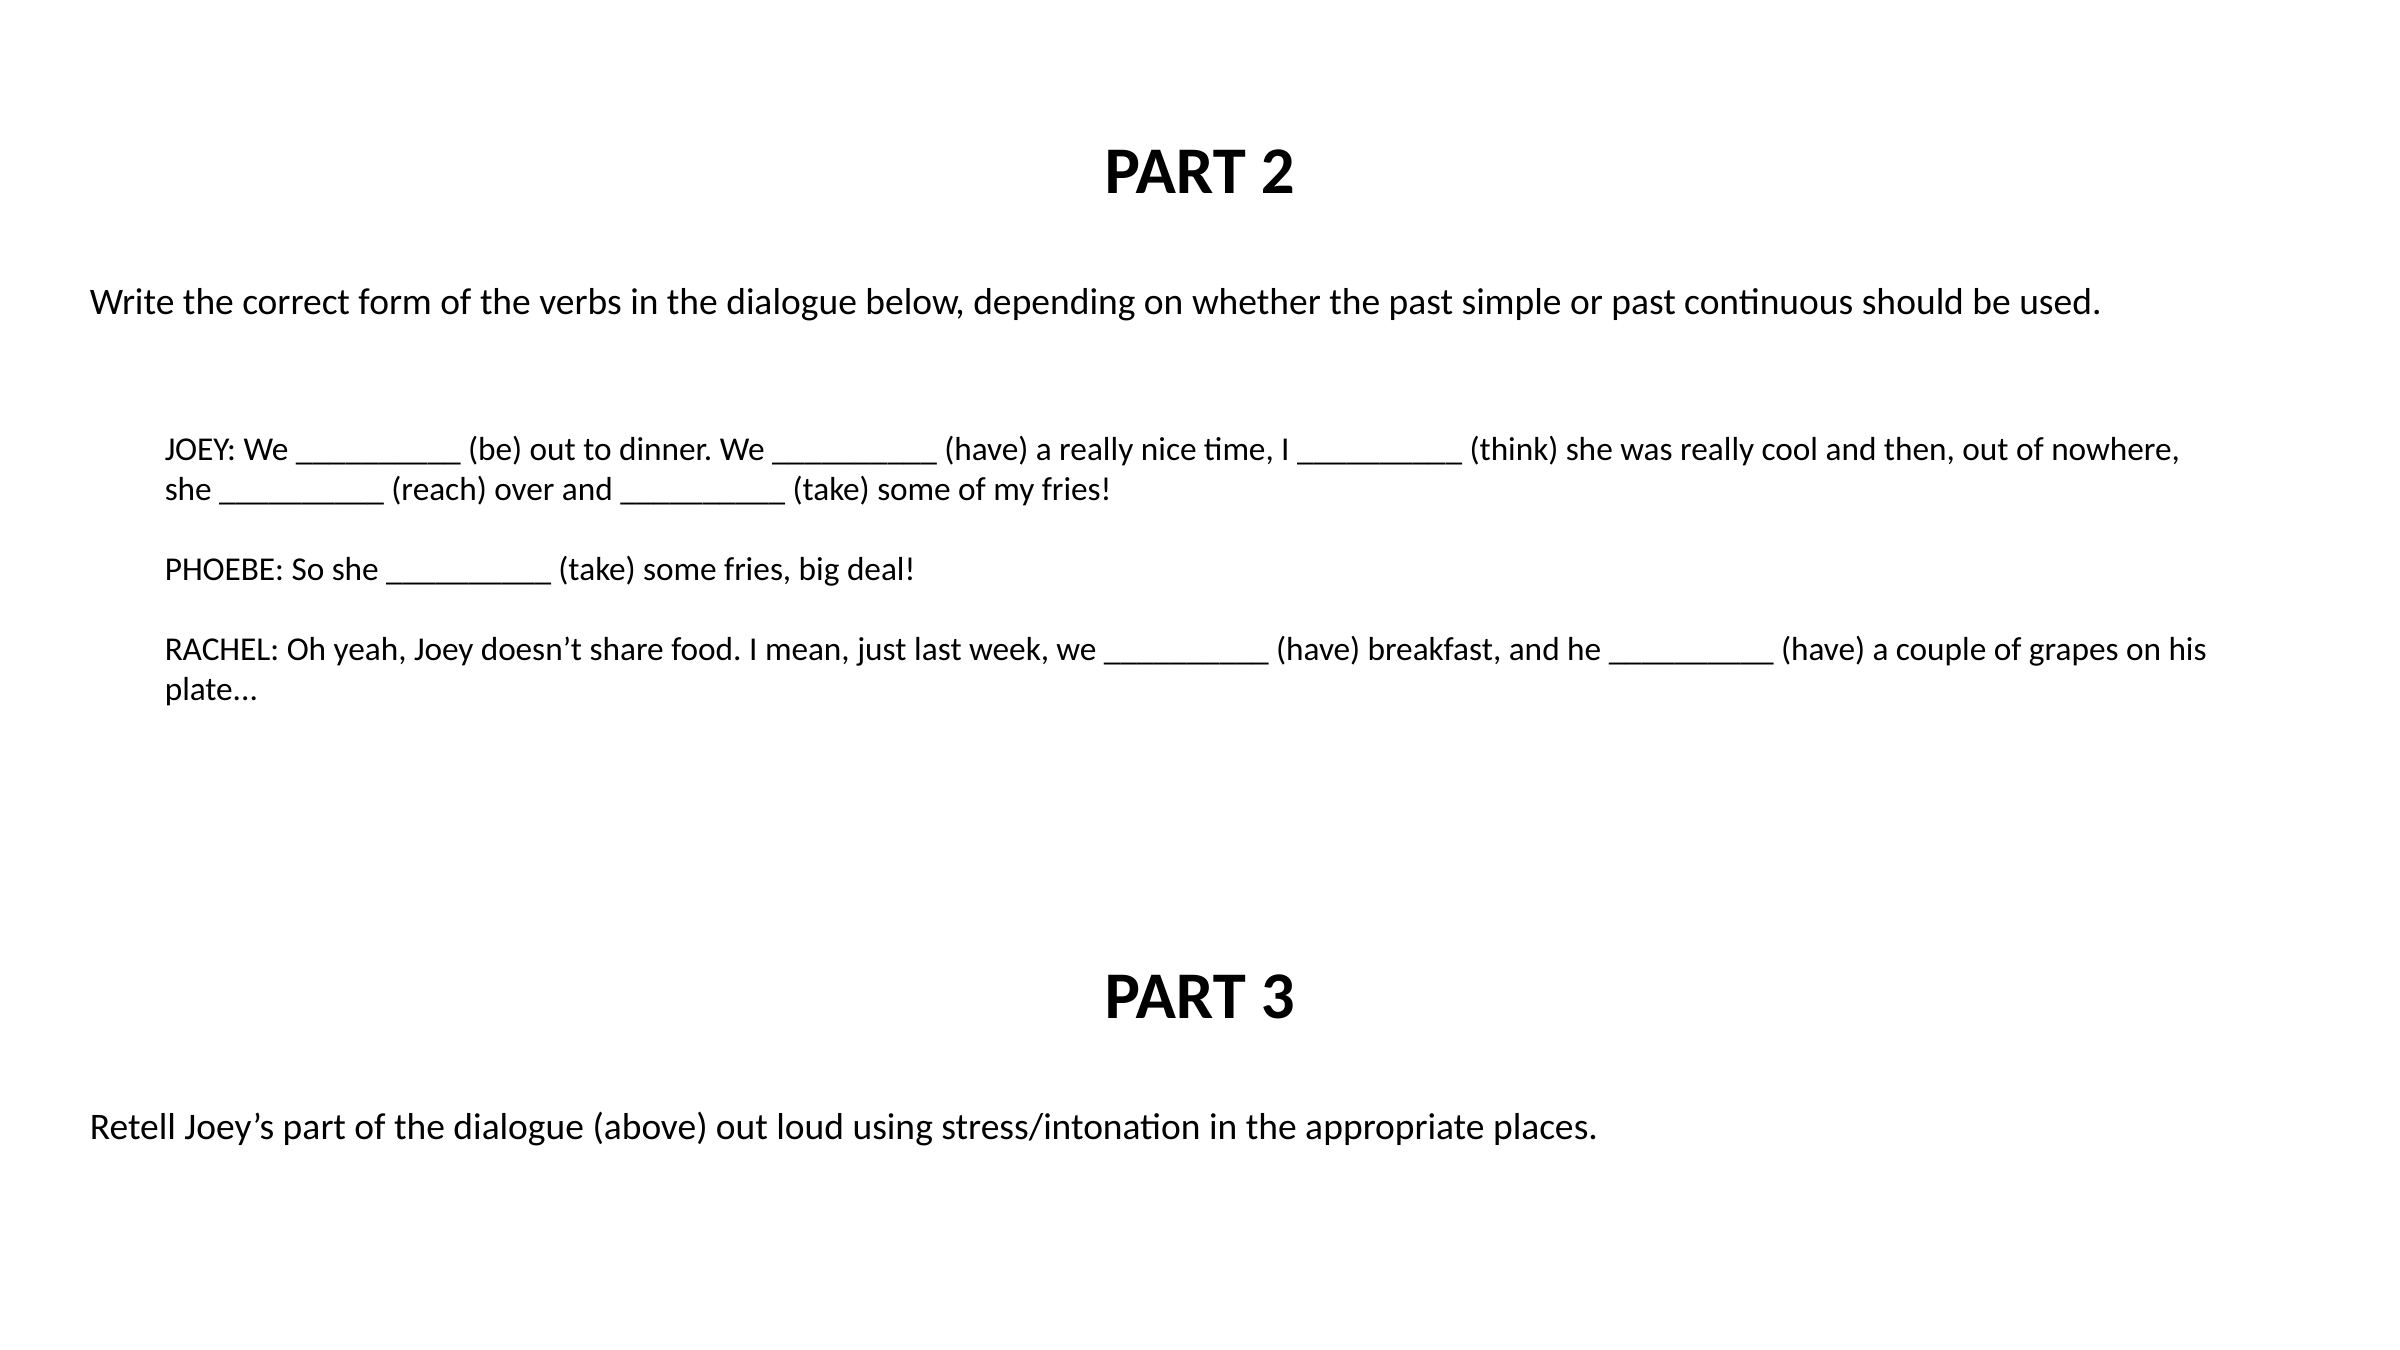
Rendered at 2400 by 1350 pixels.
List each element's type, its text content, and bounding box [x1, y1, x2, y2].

text_box PART 3 [1089, 899, 1310, 1040]
text_box JOEY: We __________ (be) out to dinner. We __________ (have) a really nice time, I __________ (think) she was really cool and then, out of nowhere, she __________ (reach) over and __________ (take) some of my fries! PHOEBE: So she __________ (take) some fries, big deal! RACHEL: Oh yeah, Joey doesn’t share food. I mean, just last week, we __________ (have) breakfast, and he __________ (have) a couple of grapes on his plate... [149, 374, 2250, 715]
text_box Retell Joey’s part of the dialogue (above) out loud using stress/intonation in the appropriate places. [74, 1049, 2325, 1155]
text_box PART 2 [1089, 74, 1310, 215]
text_box Write the correct form of the verbs in the dialogue below, depending on whether the past simple or past continuous should be used. [74, 224, 2325, 330]
